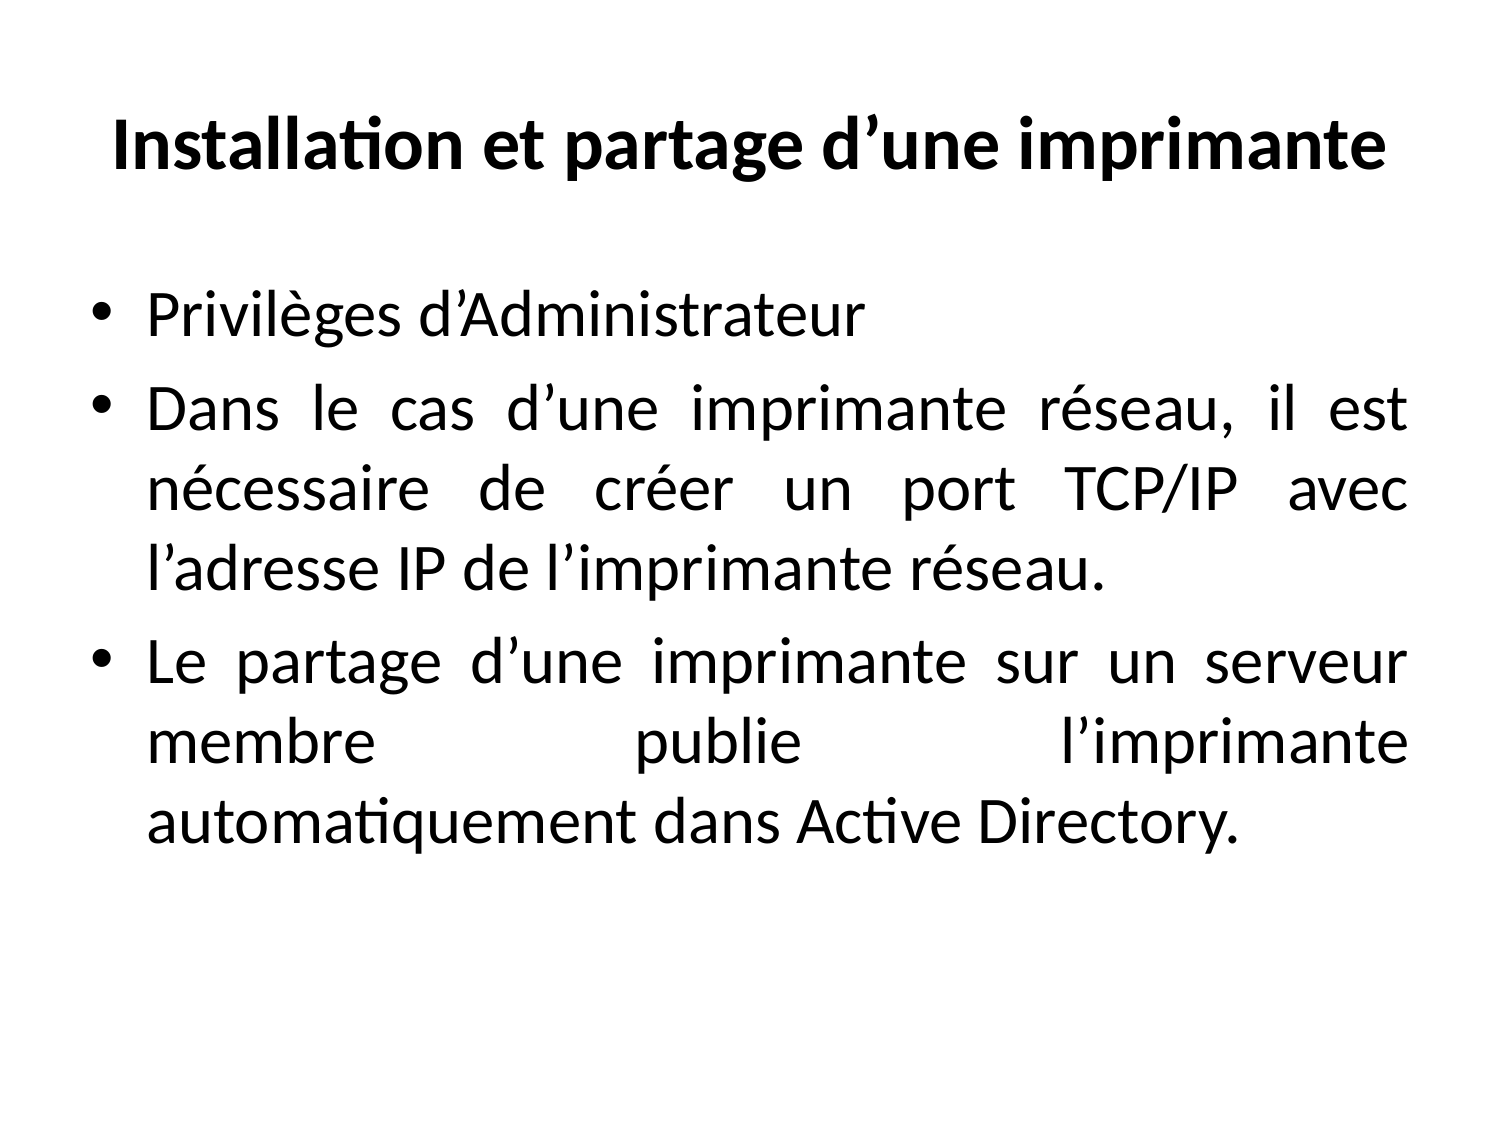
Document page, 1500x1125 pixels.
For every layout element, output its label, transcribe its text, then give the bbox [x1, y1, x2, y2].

title Installation et partage d’une imprimante [75, 45, 1425, 233]
list Privilèges d’Administrateur Dans le cas d’une imprimante réseau, il est nécessaire de créer un port TCP/IP avec l’adresse IP de l’imprimante réseau. Le partage d’une imprimante sur un serveur membre publie l’imprimante automatiquement dans Active Directory. [75, 262, 1425, 1005]
